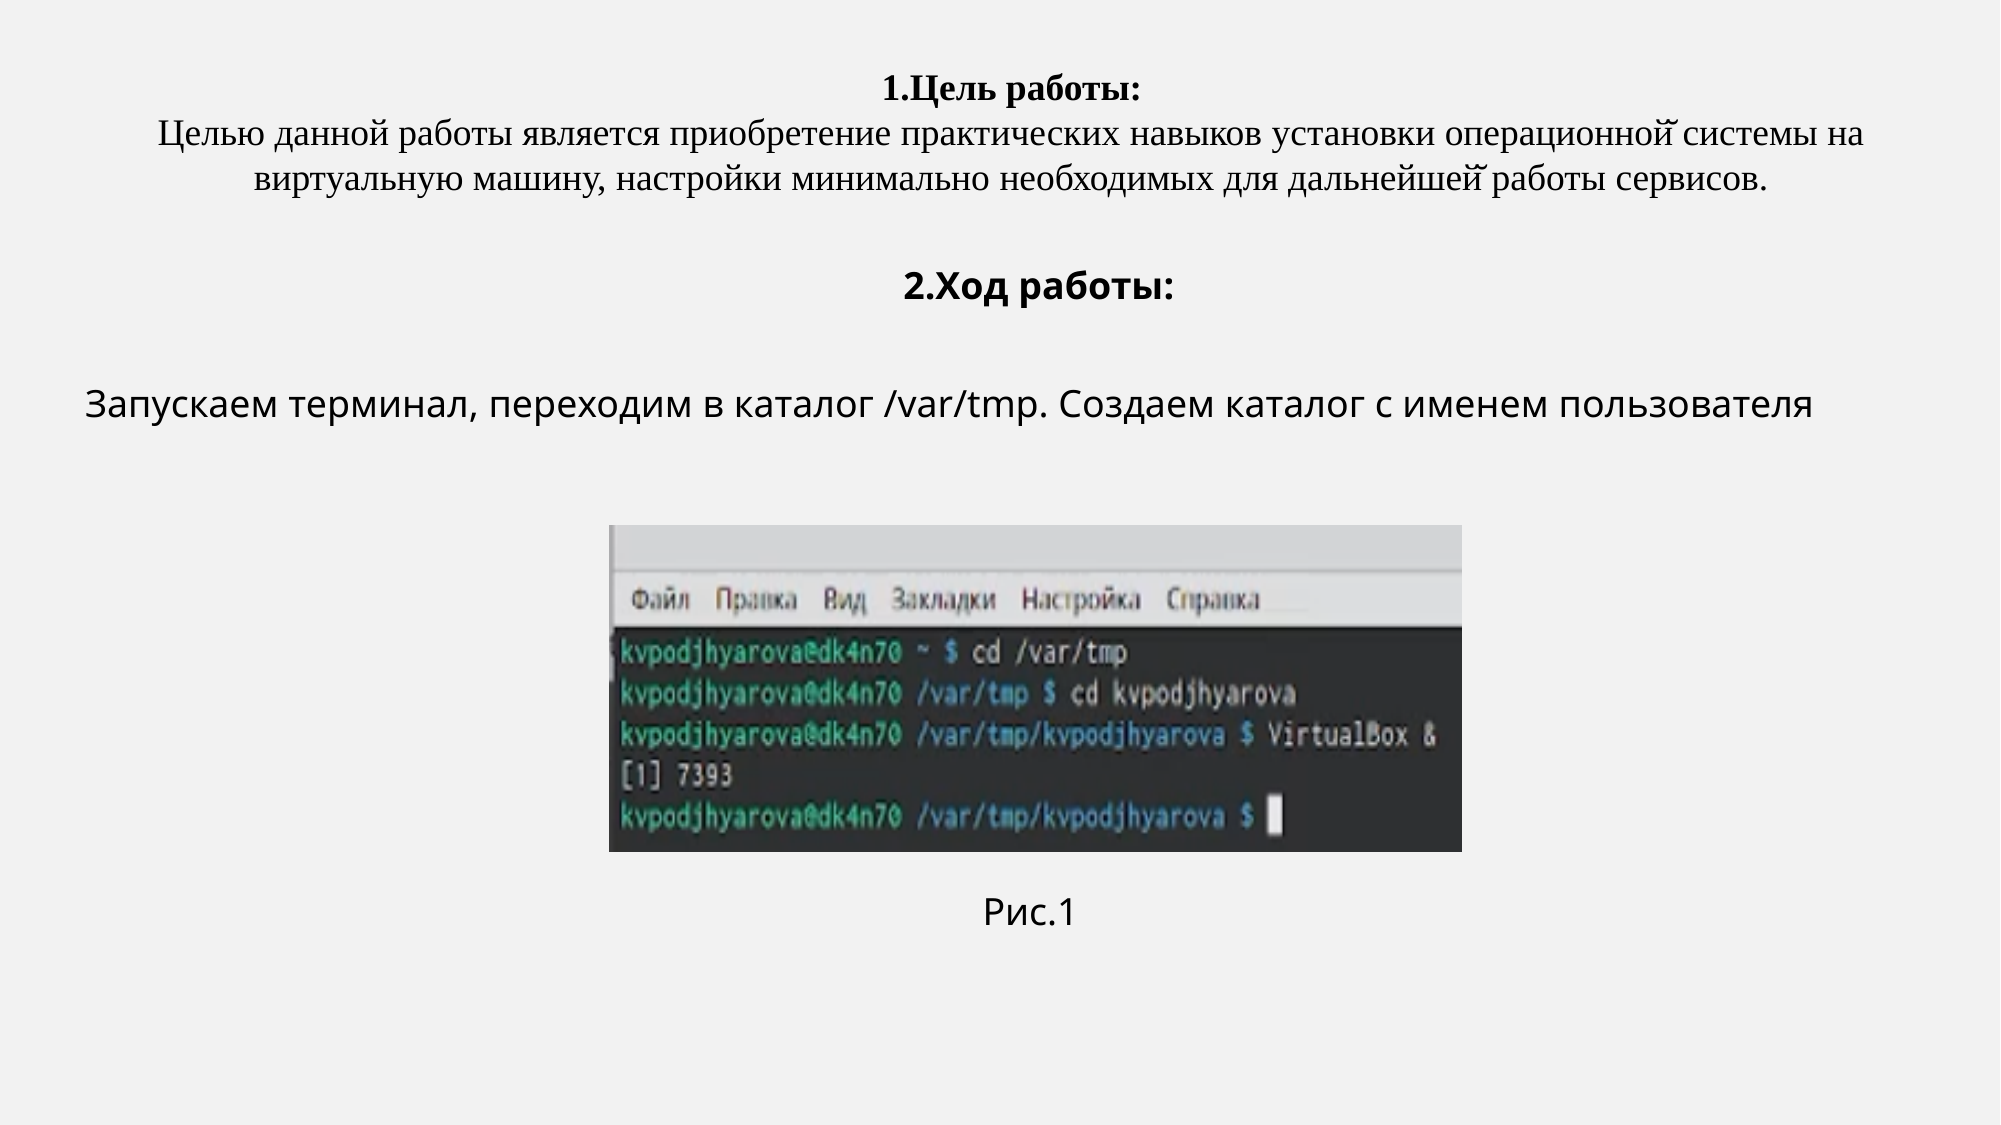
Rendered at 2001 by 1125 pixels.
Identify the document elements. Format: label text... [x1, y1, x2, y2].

text_box Запускаем терминал, переходим в каталог /var/tmp. Создаем каталог с именем пользователя [70, 372, 1831, 433]
text_box 2.Ход работы: [888, 254, 1190, 315]
text_box 1.Цель работы: Целью данной работы является приобретение практических навыков установки операционной̆ системы на виртуальную машину, настройки минимально необходимых для дальнейшей̆ работы сервисов. [85, 55, 1939, 206]
text_box Рис.1 [967, 880, 1094, 940]
text_box [61, 75, 2000, 941]
picture [609, 525, 1462, 852]
